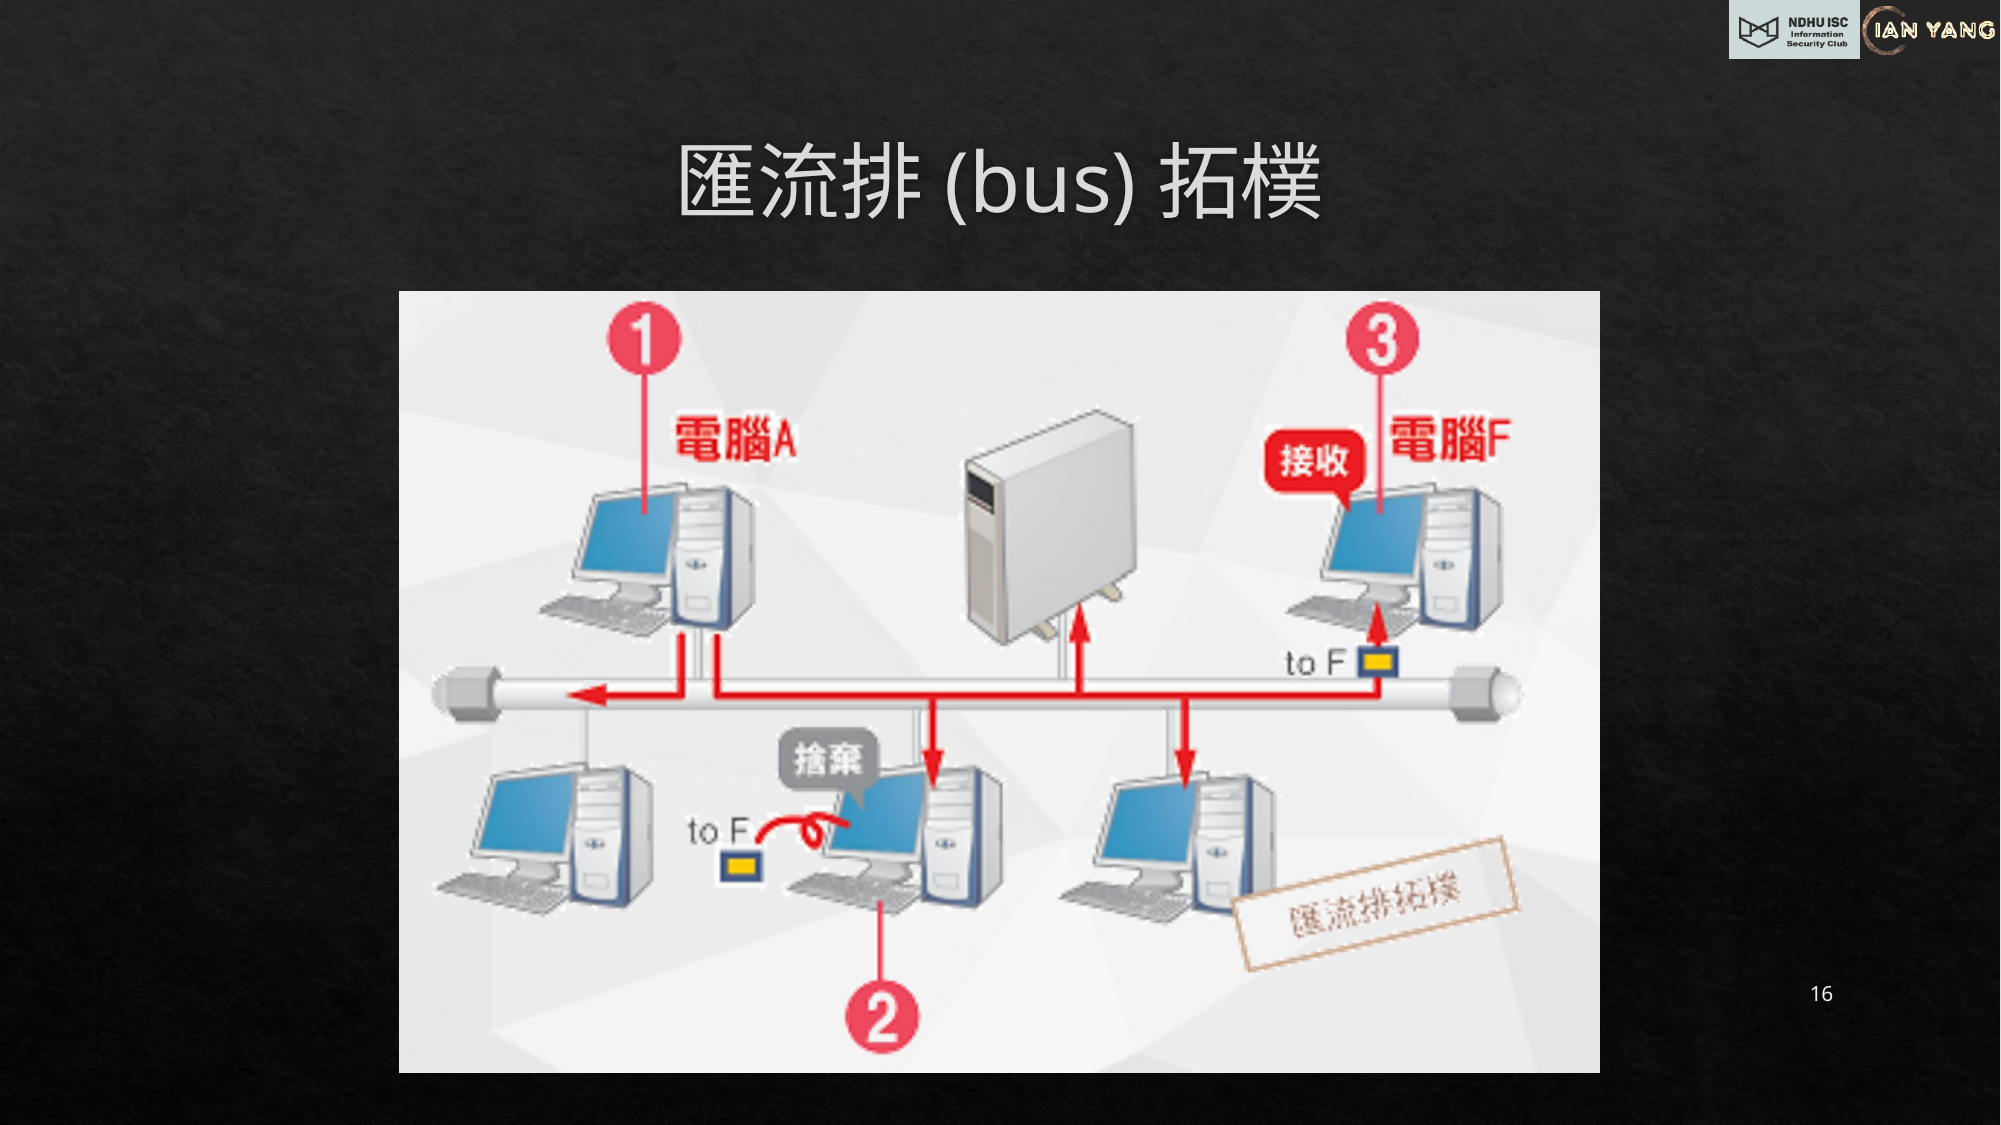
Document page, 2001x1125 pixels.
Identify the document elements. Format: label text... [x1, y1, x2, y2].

title 匯流排(bus)拓樸 [149, 99, 1849, 260]
picture [1860, 0, 2000, 59]
picture [399, 291, 1601, 1074]
slide_number 16 [1724, 965, 1849, 1025]
